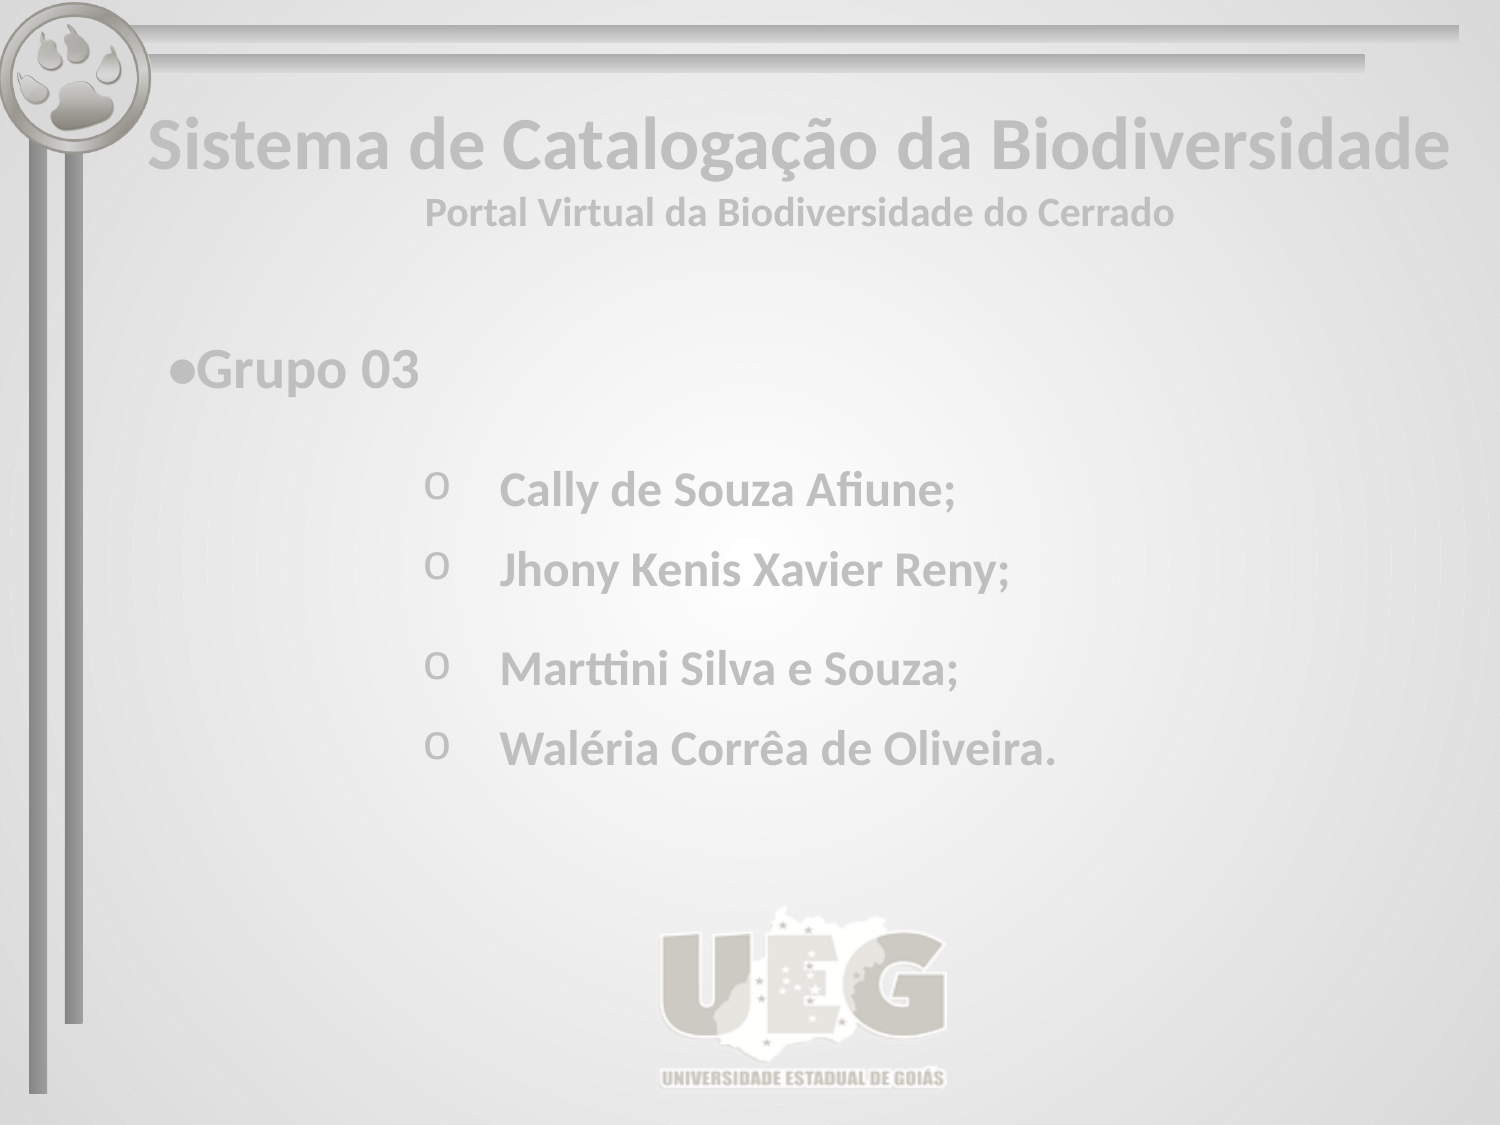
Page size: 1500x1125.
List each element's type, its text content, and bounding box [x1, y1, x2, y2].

picture [655, 904, 947, 1095]
text_box [158, 53, 1366, 74]
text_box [164, 322, 444, 410]
text_box [63, 165, 85, 1025]
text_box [0, 0, 154, 157]
text_box Sistema de Catalogação da Biodiversidade Portal Virtual da Biodiversidade do Cerrado [123, 87, 1477, 242]
text_box [158, 23, 1461, 45]
text_box [27, 165, 49, 1096]
text_box Cally de Souza Afiune; Jhony Kenis Xavier Reny; Marttini Silva e Souza; Waléria Corrêa de Oliveira. [407, 448, 1105, 784]
